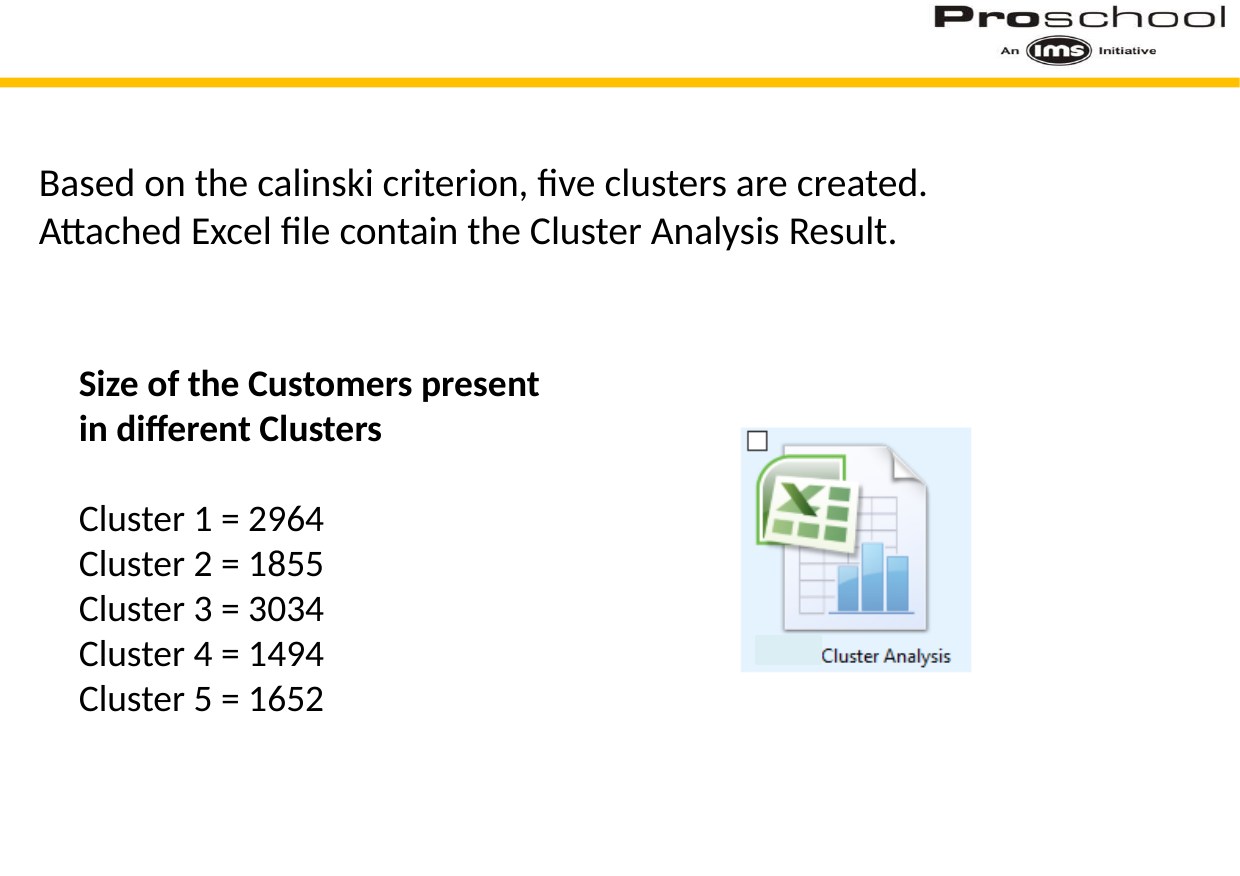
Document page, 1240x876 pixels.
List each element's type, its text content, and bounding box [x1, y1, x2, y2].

picture [713, 419, 996, 688]
picture [919, 0, 1240, 74]
text_box Size of the Customers present in different Clusters Cluster 1 = 2964 Cluster 2 = 1855 Cluster 3 = 3034 Cluster 4 = 1494 Cluster 5 = 1652 [63, 351, 562, 727]
list Based on the calinski criterion, five clusters are created. Attached Excel file contain the Cluster Analysis Result. [38, 157, 1153, 254]
